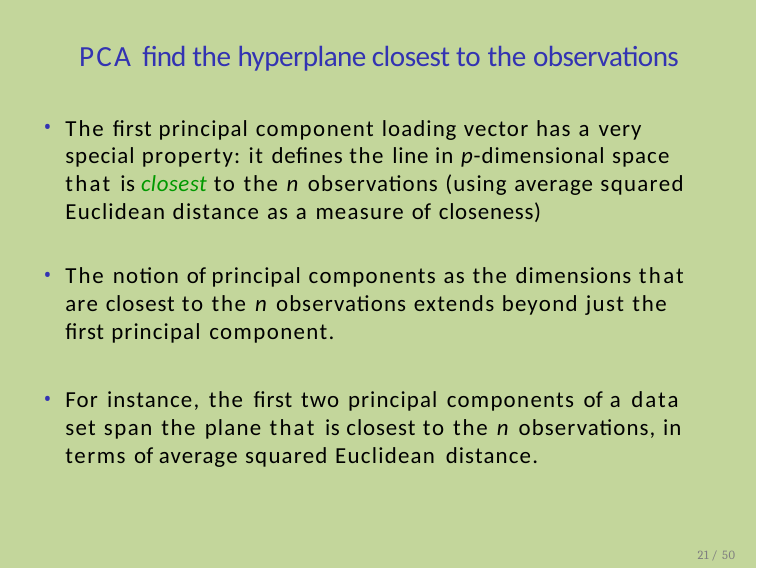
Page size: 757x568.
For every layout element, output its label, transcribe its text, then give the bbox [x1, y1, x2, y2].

title PCA find the hyperplane closest to the observations [41, 34, 715, 133]
text_box The first principal component loading vector has a very special property: it defines the line in p-dimensional space that is closest to the n observations (using average squared Euclidean distance as a measure of closeness) The notion of principal components as the dimensions that are closest to the n observations extends beyond just the first principal component. For instance, the first two principal components of a data set span the plane that is closest to the n observations, in terms of average squared Euclidean distance. [41, 111, 704, 469]
slide_number 21 / 50 [691, 548, 743, 568]
